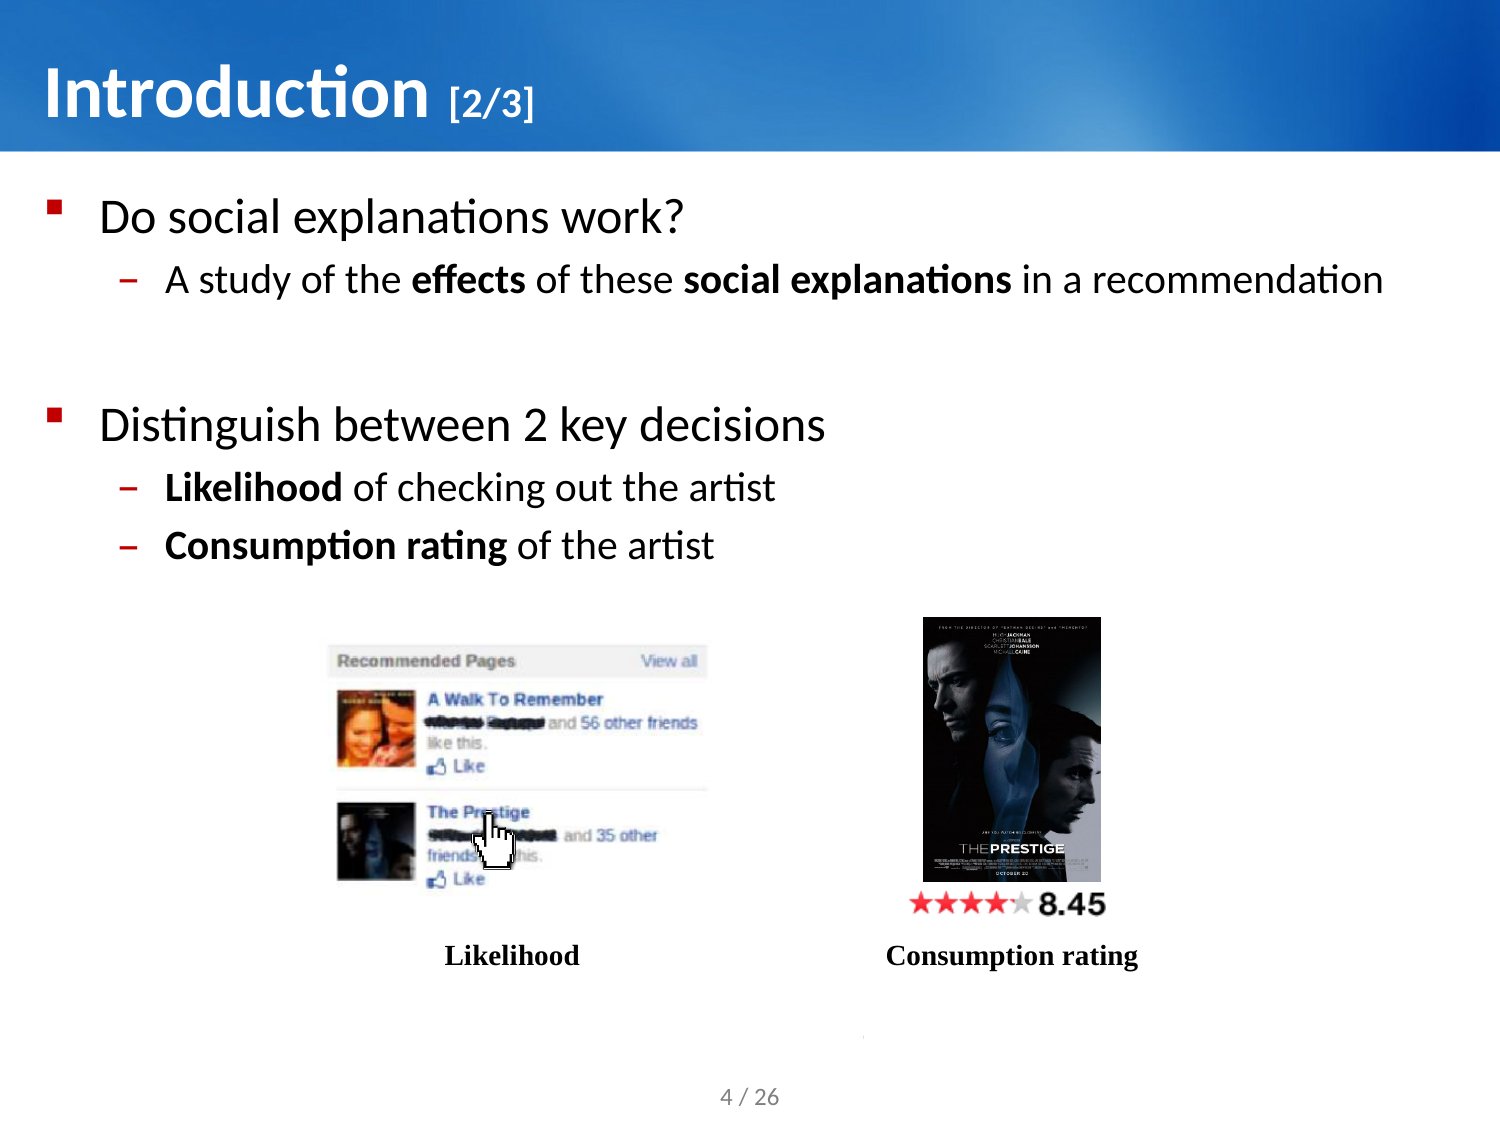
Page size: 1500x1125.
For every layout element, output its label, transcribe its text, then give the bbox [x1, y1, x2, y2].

slide_number 4 / 26 [688, 1078, 812, 1114]
picture [0, 0, 1500, 1125]
title Introduction [2/3] [28, 23, 1472, 153]
text_box Likelihood [429, 928, 596, 979]
text_box Consumption rating [870, 928, 1154, 979]
list Do social explanations work? A study of the effects of these social explanations in a recommendation Distinguish between 2 key decisions Likelihood of checking out the artist Consumption rating of the artist [28, 175, 1472, 1067]
